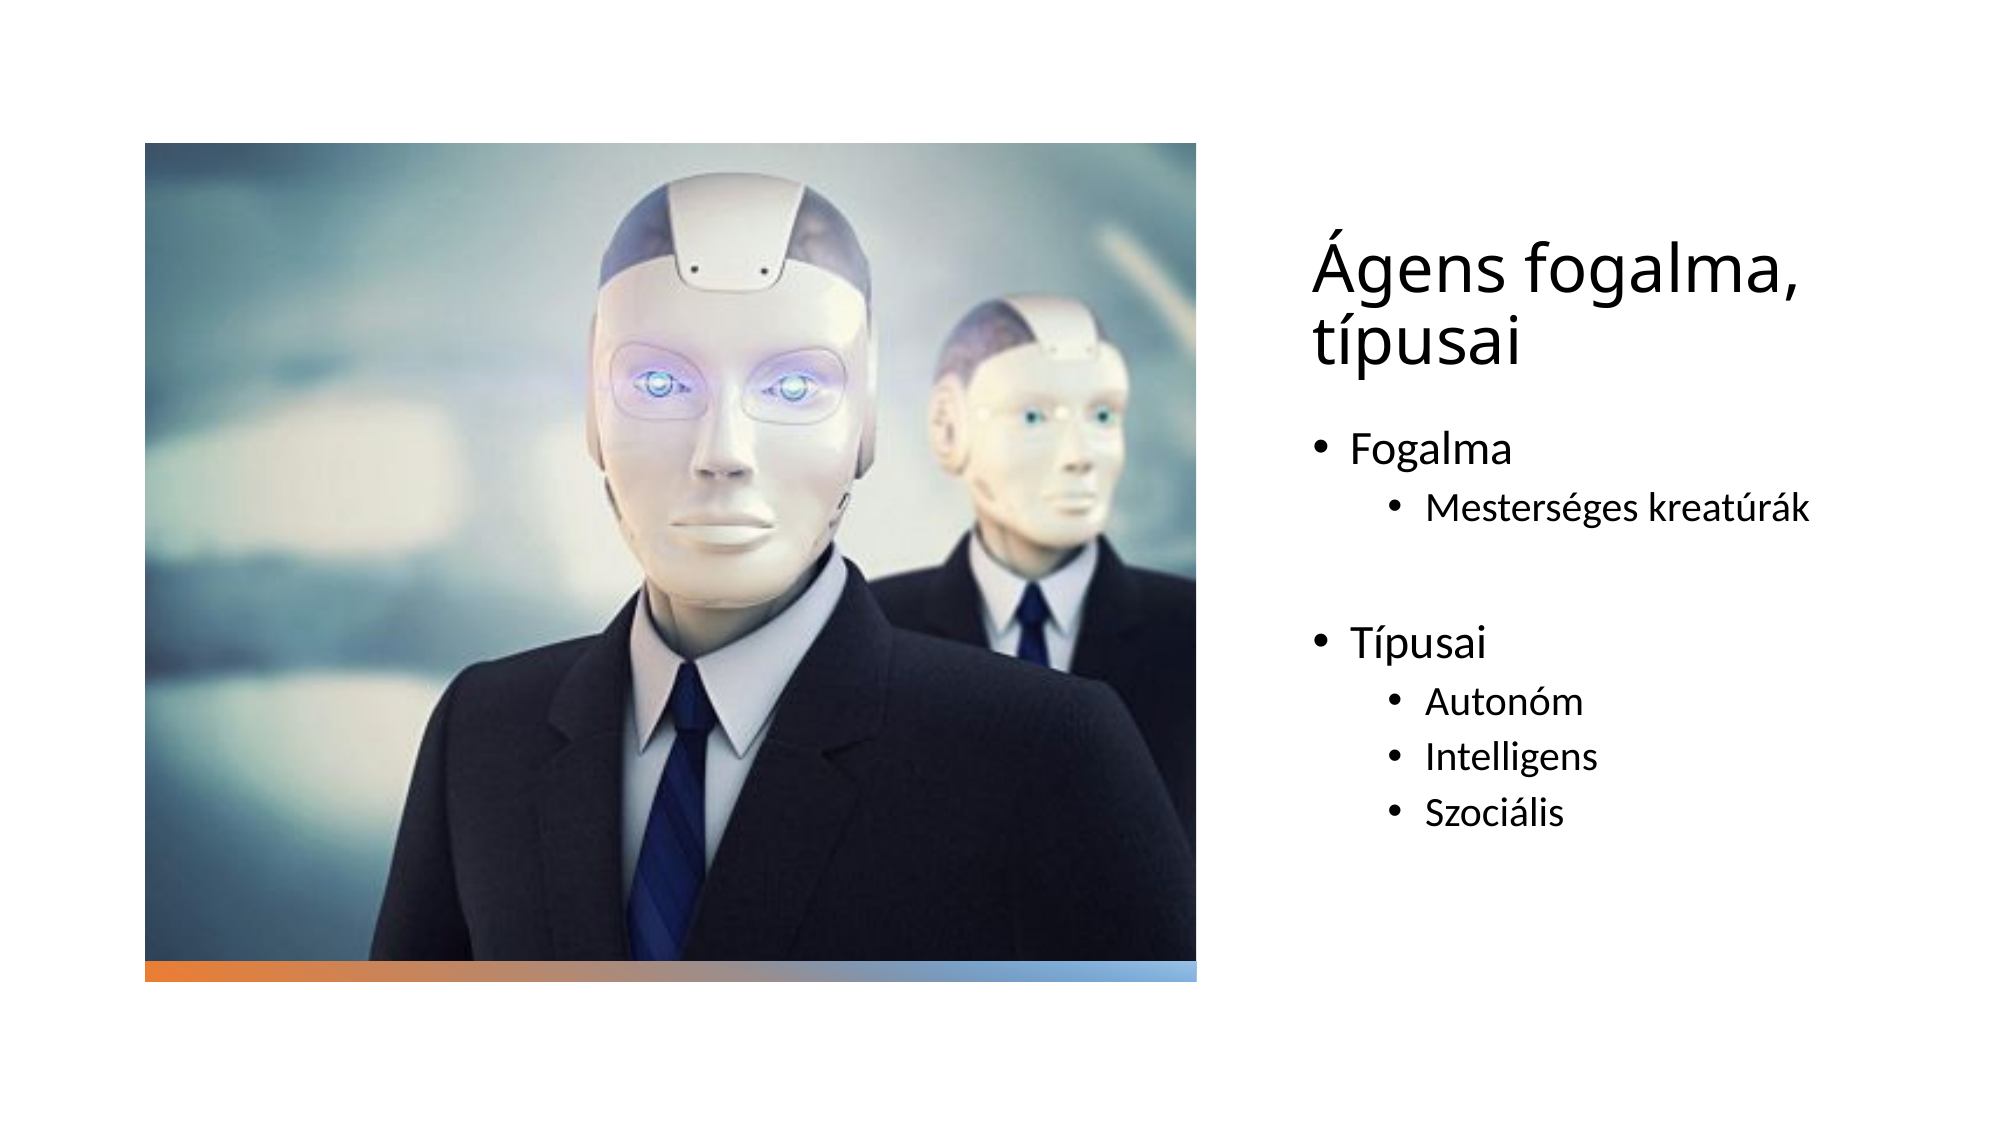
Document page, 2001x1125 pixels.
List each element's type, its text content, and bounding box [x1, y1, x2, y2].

picture [145, 143, 1197, 961]
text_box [145, 961, 1197, 982]
list Fogalma Mesterséges kreatúrák Típusai Autonóm Intelligens Szociális [1297, 415, 1857, 982]
title Ágens fogalma, típusai [1297, 121, 1855, 387]
